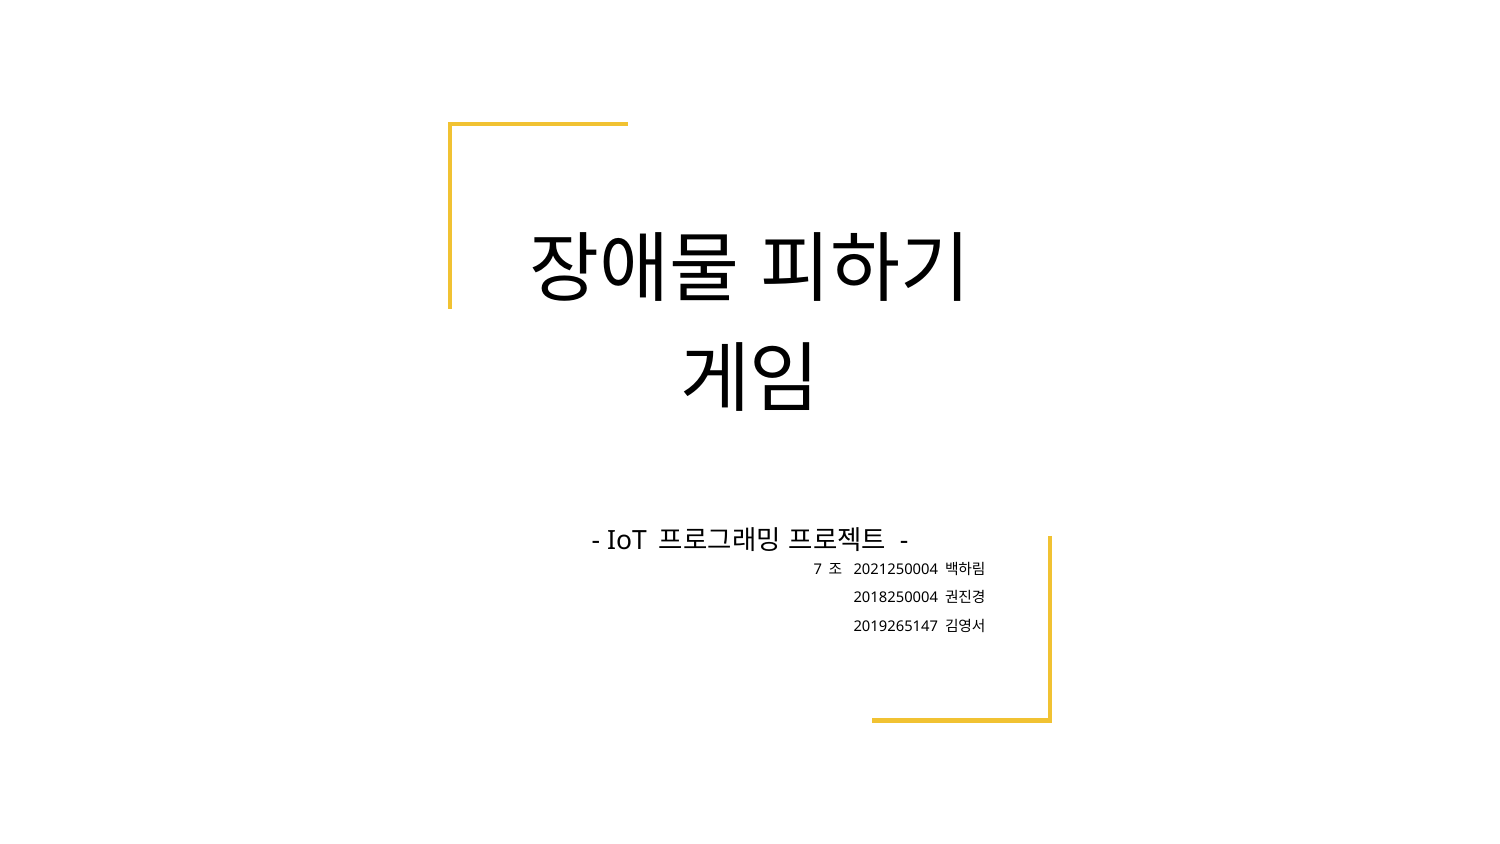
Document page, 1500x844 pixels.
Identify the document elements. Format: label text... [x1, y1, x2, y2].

subtitle - IoT 프로그래밍 프로젝트 - 7 조 2021250004 백하림 2018250004 권진경 2019265147 김영서 [499, 465, 1001, 653]
title 장애물 피하기 게임 [499, 190, 1001, 443]
